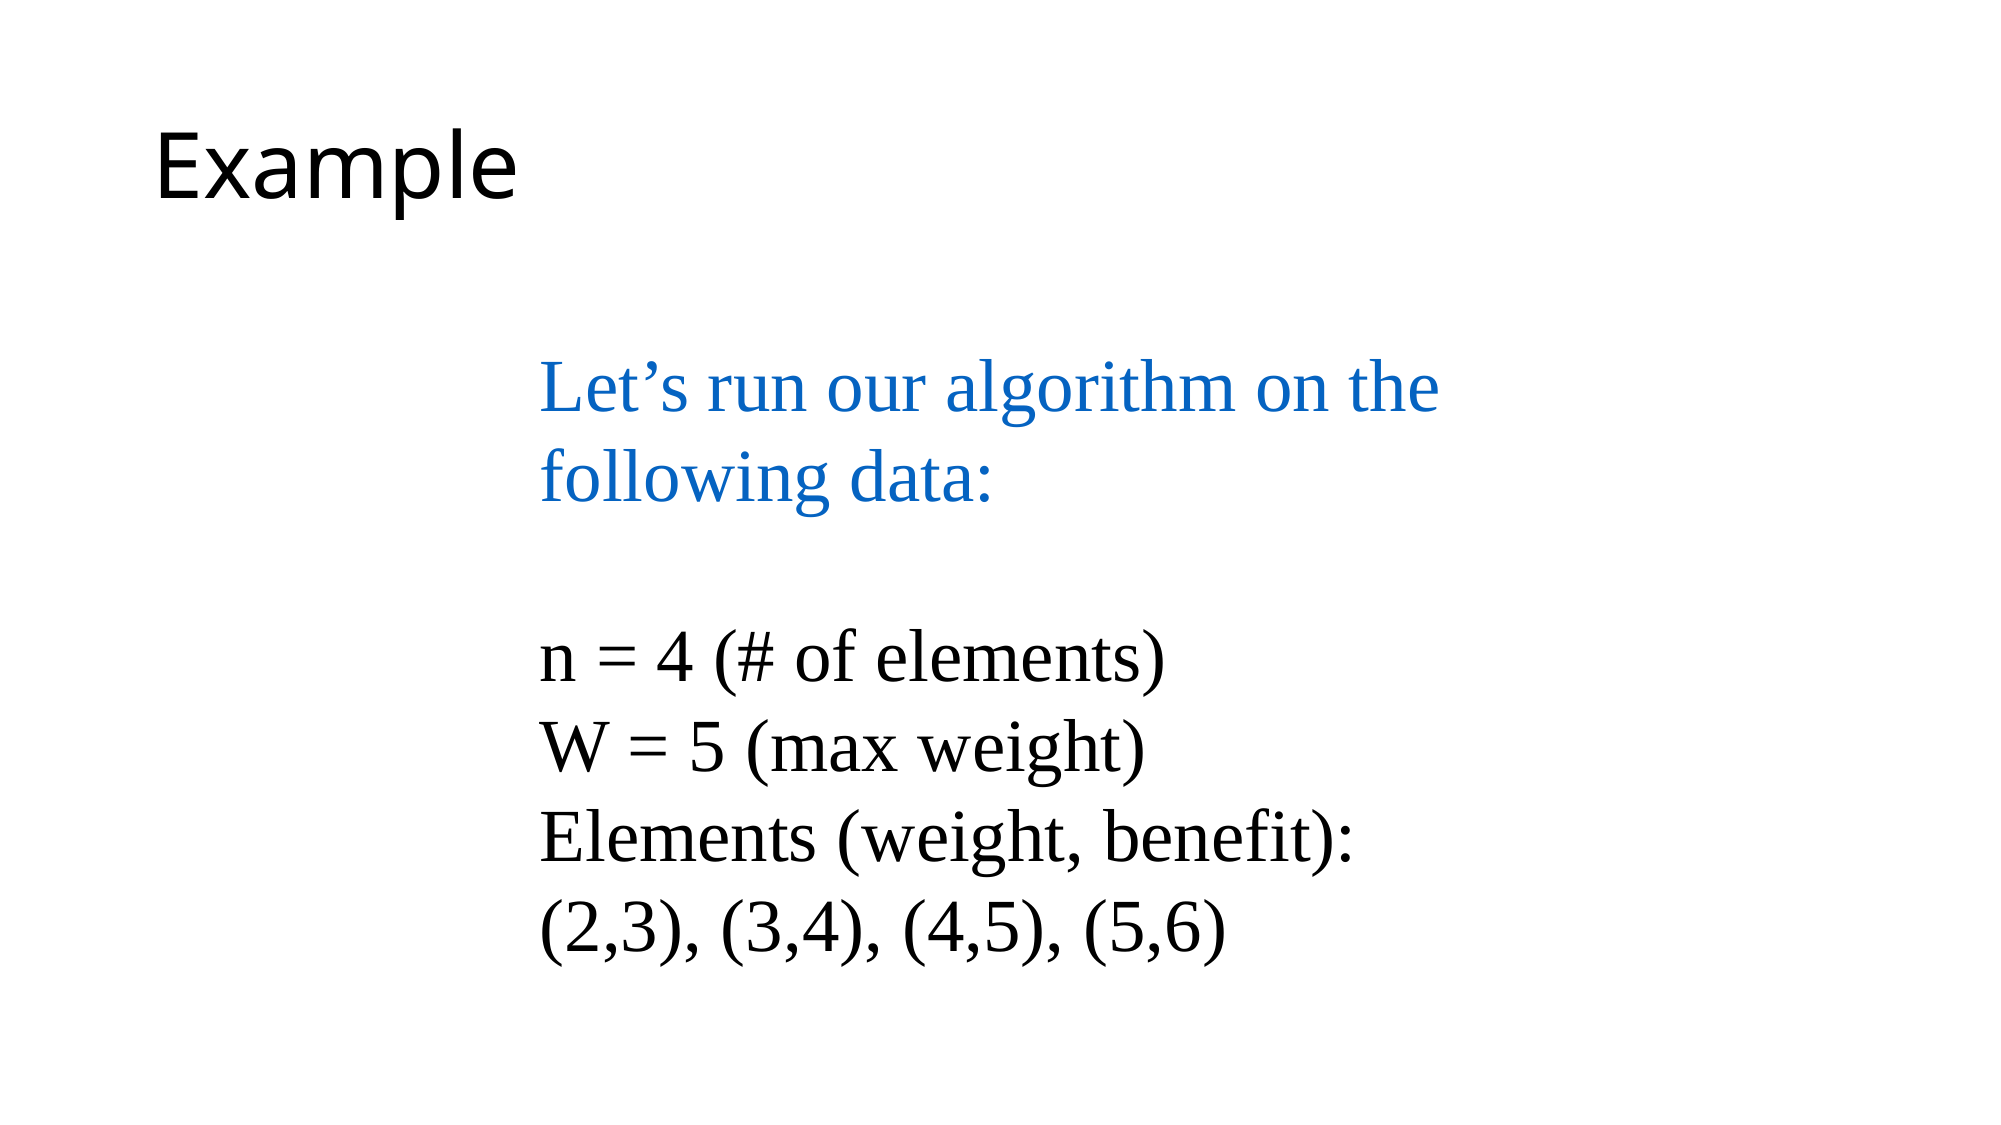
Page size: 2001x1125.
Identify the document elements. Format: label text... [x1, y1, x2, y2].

title Example [137, 59, 1863, 278]
text_box Let’s run our algorithm on the following data: n = 4 (# of elements) W = 5 (max weight) Elements (weight, benefit): (2,3), (3,4), (4,5), (5,6) [525, 329, 1475, 974]
